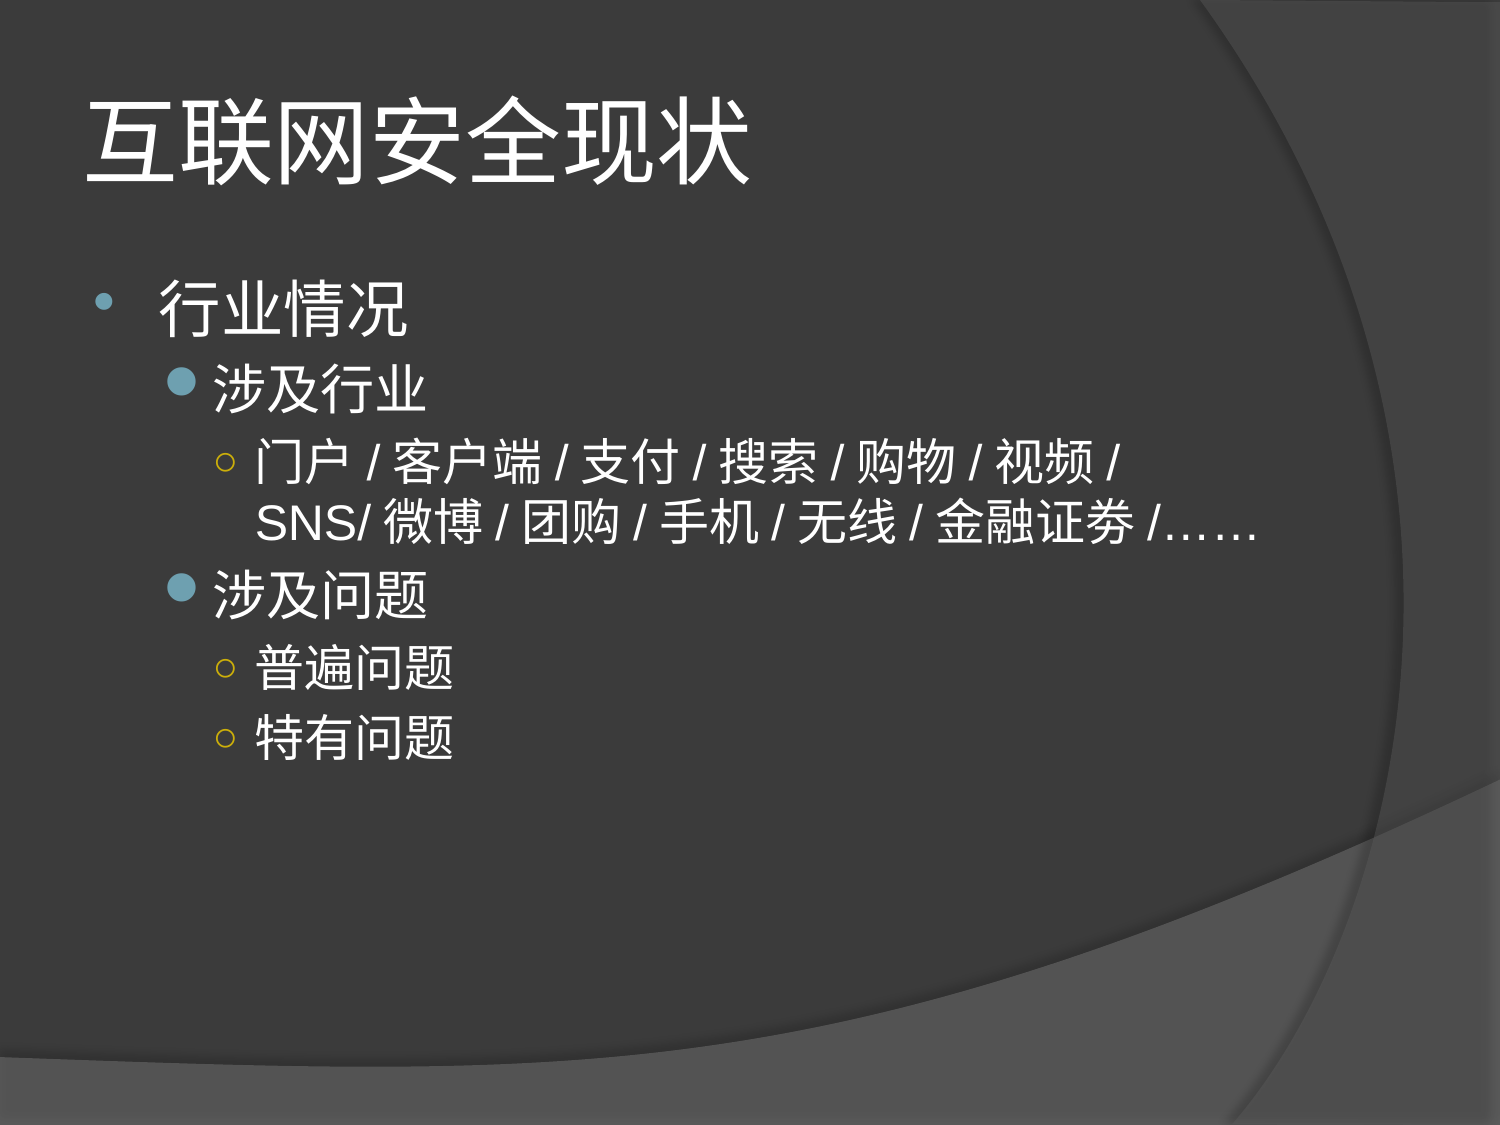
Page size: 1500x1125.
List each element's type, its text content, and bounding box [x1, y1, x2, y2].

title 互联网安全现状 [75, 45, 1300, 233]
list 行业情况 涉及行业 门户/客户端/支付/搜索/购物/视频/SNS/微博/团购/手机/无线/金融证劵/…… 涉及问题 普遍问题 特有问题 [75, 262, 1300, 1005]
